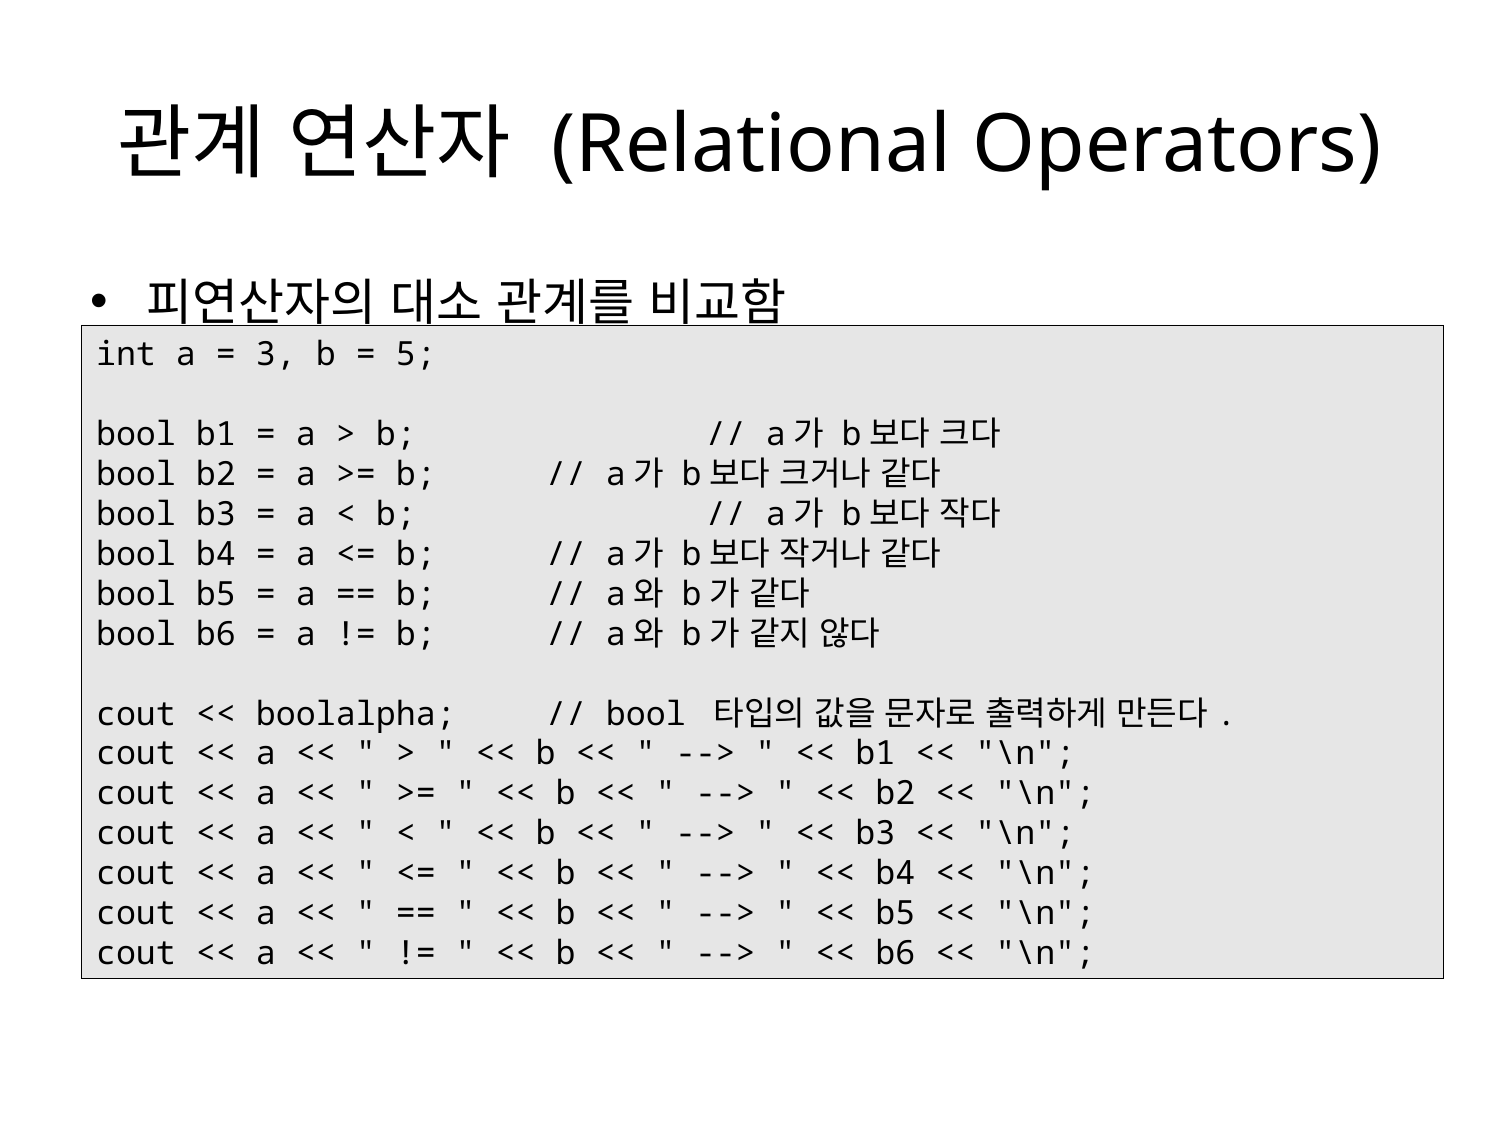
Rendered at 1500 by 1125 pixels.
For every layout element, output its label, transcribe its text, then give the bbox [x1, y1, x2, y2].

text_box int a = 3, b = 5; bool b1 = a > b; // a가 b보다 크다 bool b2 = a >= b; // a가 b보다 크거나 같다 bool b3 = a < b; // a가 b보다 작다 bool b4 = a <= b; // a가 b보다 작거나 같다 bool b5 = a == b; // a와 b가 같다 bool b6 = a != b; // a와 b가 같지 않다 cout << boolalpha; // bool 타입의 값을 문자로 출력하게 만든다. cout << a << " > " << b << " --> " << b1 << "\n"; cout << a << " >= " << b << " --> " << b2 << "\n"; cout << a << " < " << b << " --> " << b3 << "\n"; cout << a << " <= " << b << " --> " << b4 << "\n"; cout << a << " == " << b << " --> " << b5 << "\n"; cout << a << " != " << b << " --> " << b6 << "\n"; [81, 324, 1444, 979]
title 관계 연산자 (Relational Operators) [75, 45, 1425, 233]
list 피연산자의 대소 관계를 비교함 [75, 262, 1425, 1005]
